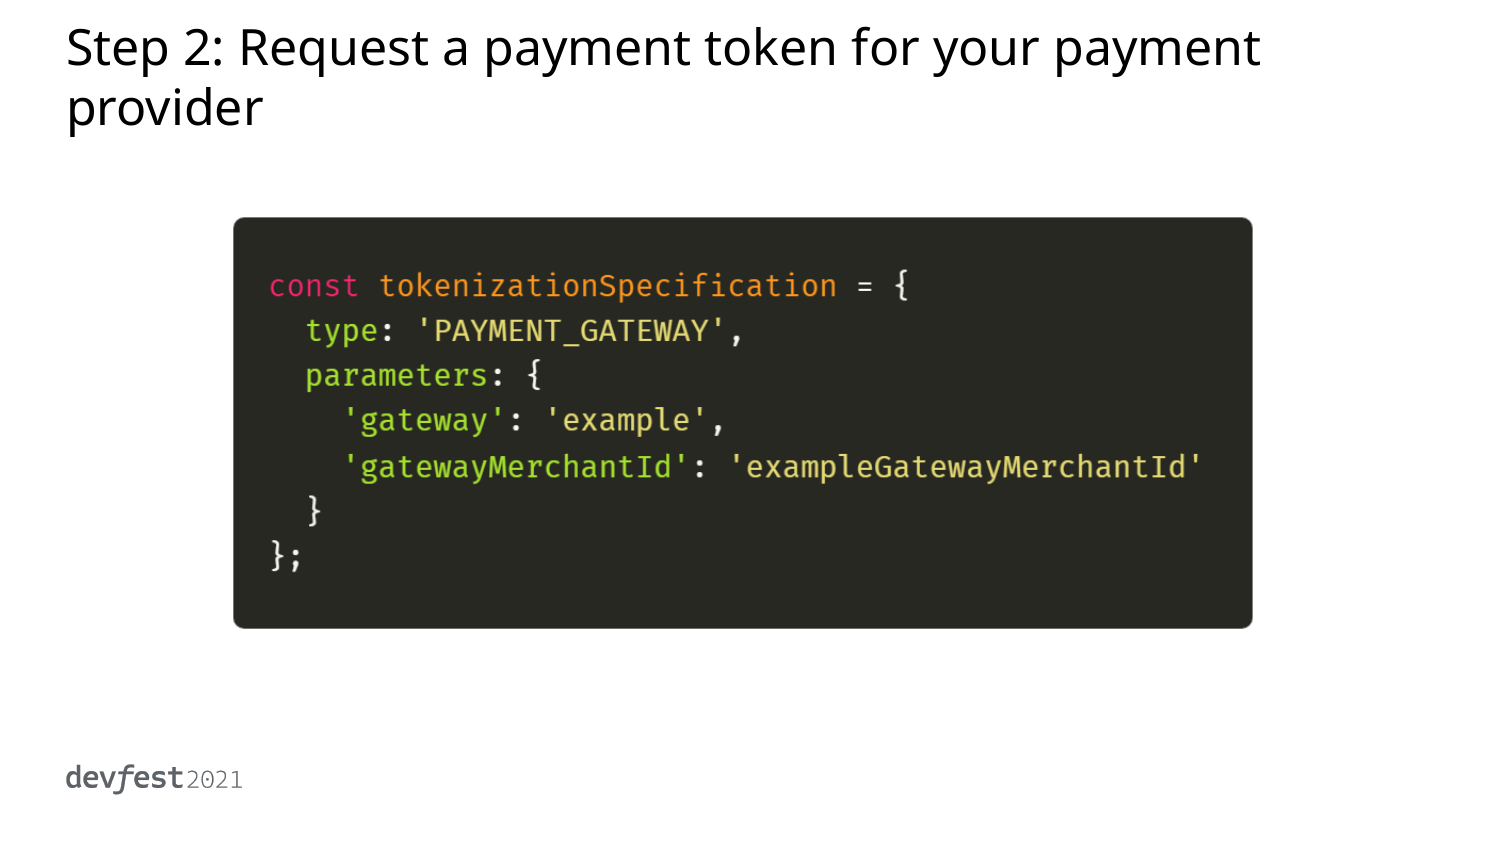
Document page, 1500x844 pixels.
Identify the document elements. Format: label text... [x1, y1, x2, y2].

list [51, 227, 1435, 750]
picture [65, 761, 243, 797]
title Step 2: Request a payment token for your payment provider [51, 26, 1473, 151]
picture [178, 160, 1308, 683]
